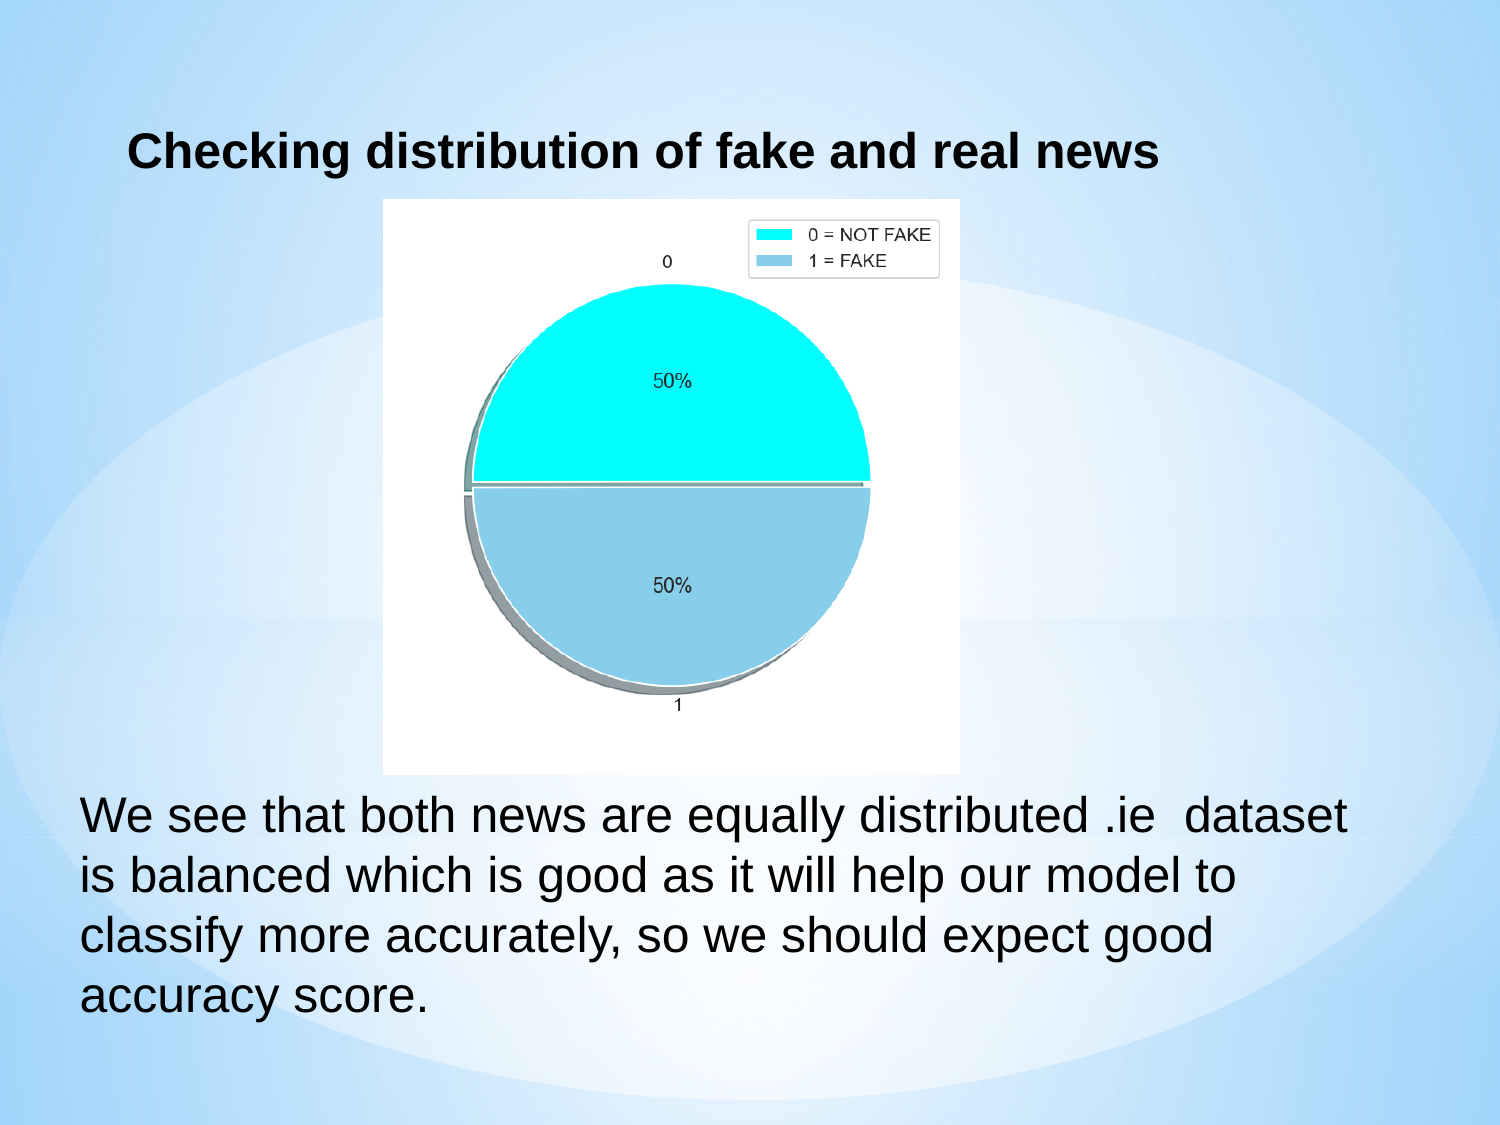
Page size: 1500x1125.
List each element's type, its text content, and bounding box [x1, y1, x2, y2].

text_box Checking distribution of fake and real news [112, 111, 1199, 187]
text_box We see that both news are equally distributed .ie dataset is balanced which is good as it will help our model to classify more accurately, so we should expect good accuracy score. [64, 775, 1400, 1030]
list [383, 199, 960, 776]
